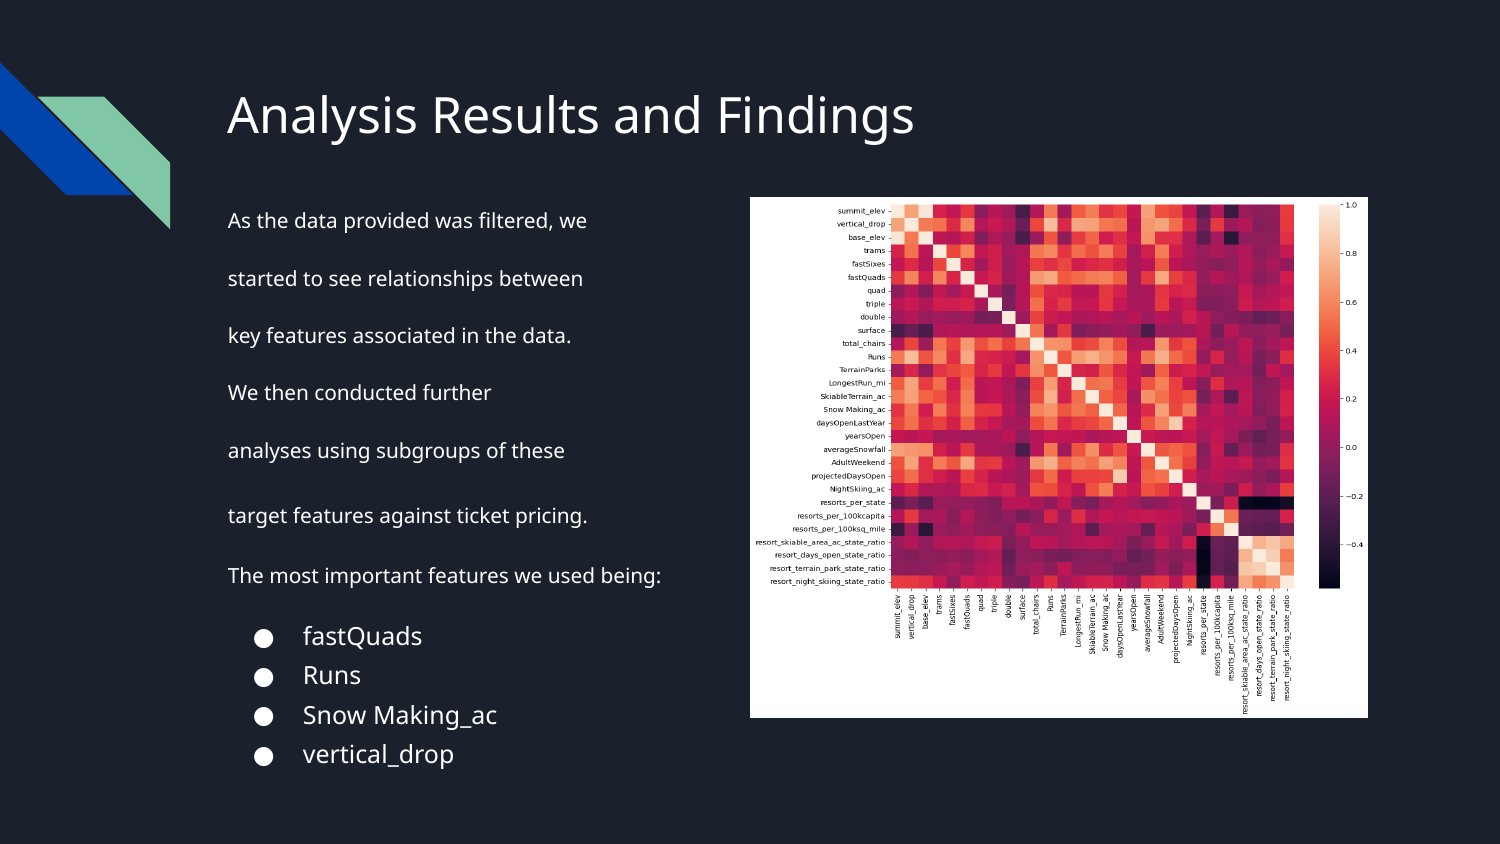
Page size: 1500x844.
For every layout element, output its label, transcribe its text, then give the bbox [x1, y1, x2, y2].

title Analysis Results and Findings [212, 64, 1368, 187]
picture [749, 197, 1368, 718]
list As the data provided was filtered, we started to see relationships between key features associated in the data. We then conducted further analyses using subgroups of these target features against ticket pricing. The most important features we used being: fastQuads Runs Snow Making_ac vertical_drop [212, 187, 1368, 798]
